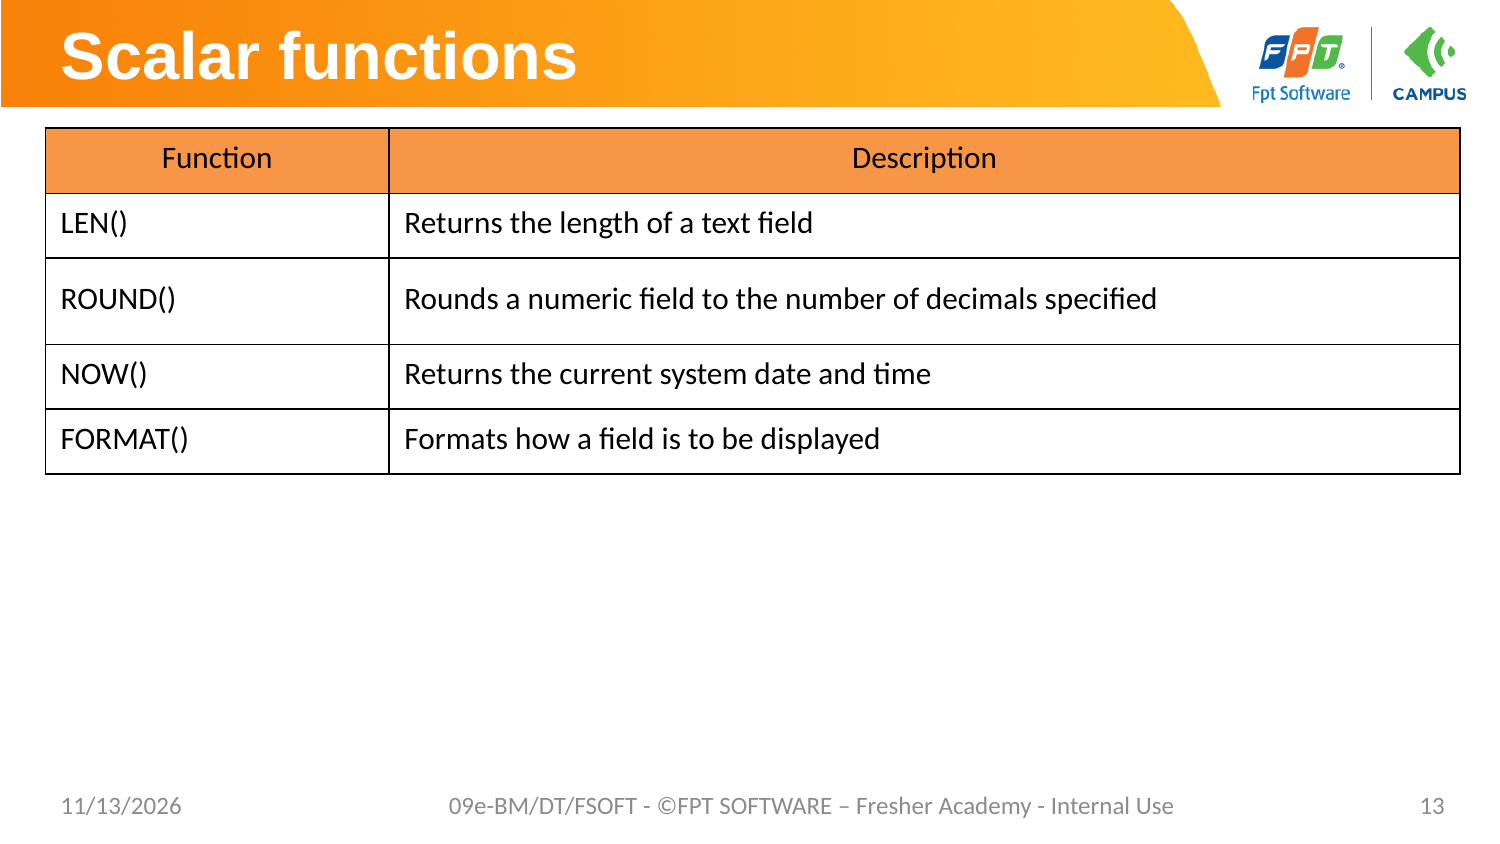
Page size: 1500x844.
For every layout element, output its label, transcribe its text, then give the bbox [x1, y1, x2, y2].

footer 09e-BM/DT/FSOFT - ©FPT SOFTWARE – Fresher Academy - Internal Use [289, 782, 1335, 827]
picture [1, 0, 1499, 844]
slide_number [45, 782, 270, 827]
slide_number 13 [1350, 782, 1461, 827]
table_cell FORMAT() [46, 410, 388, 473]
table_cell ROUND() [46, 259, 388, 344]
table_header Description [390, 129, 1459, 193]
table_header Function [46, 129, 388, 193]
table_cell Rounds a numeric field to the number of decimals specified [390, 259, 1459, 344]
table_cell Formats how a field is to be displayed [390, 410, 1459, 473]
table_cell NOW() [46, 345, 388, 408]
table_cell Returns the current system date and time [390, 345, 1459, 408]
table_cell Returns the length of a text field [390, 194, 1459, 257]
title Scalar functions [45, 0, 1176, 106]
table_cell LEN() [46, 194, 388, 257]
